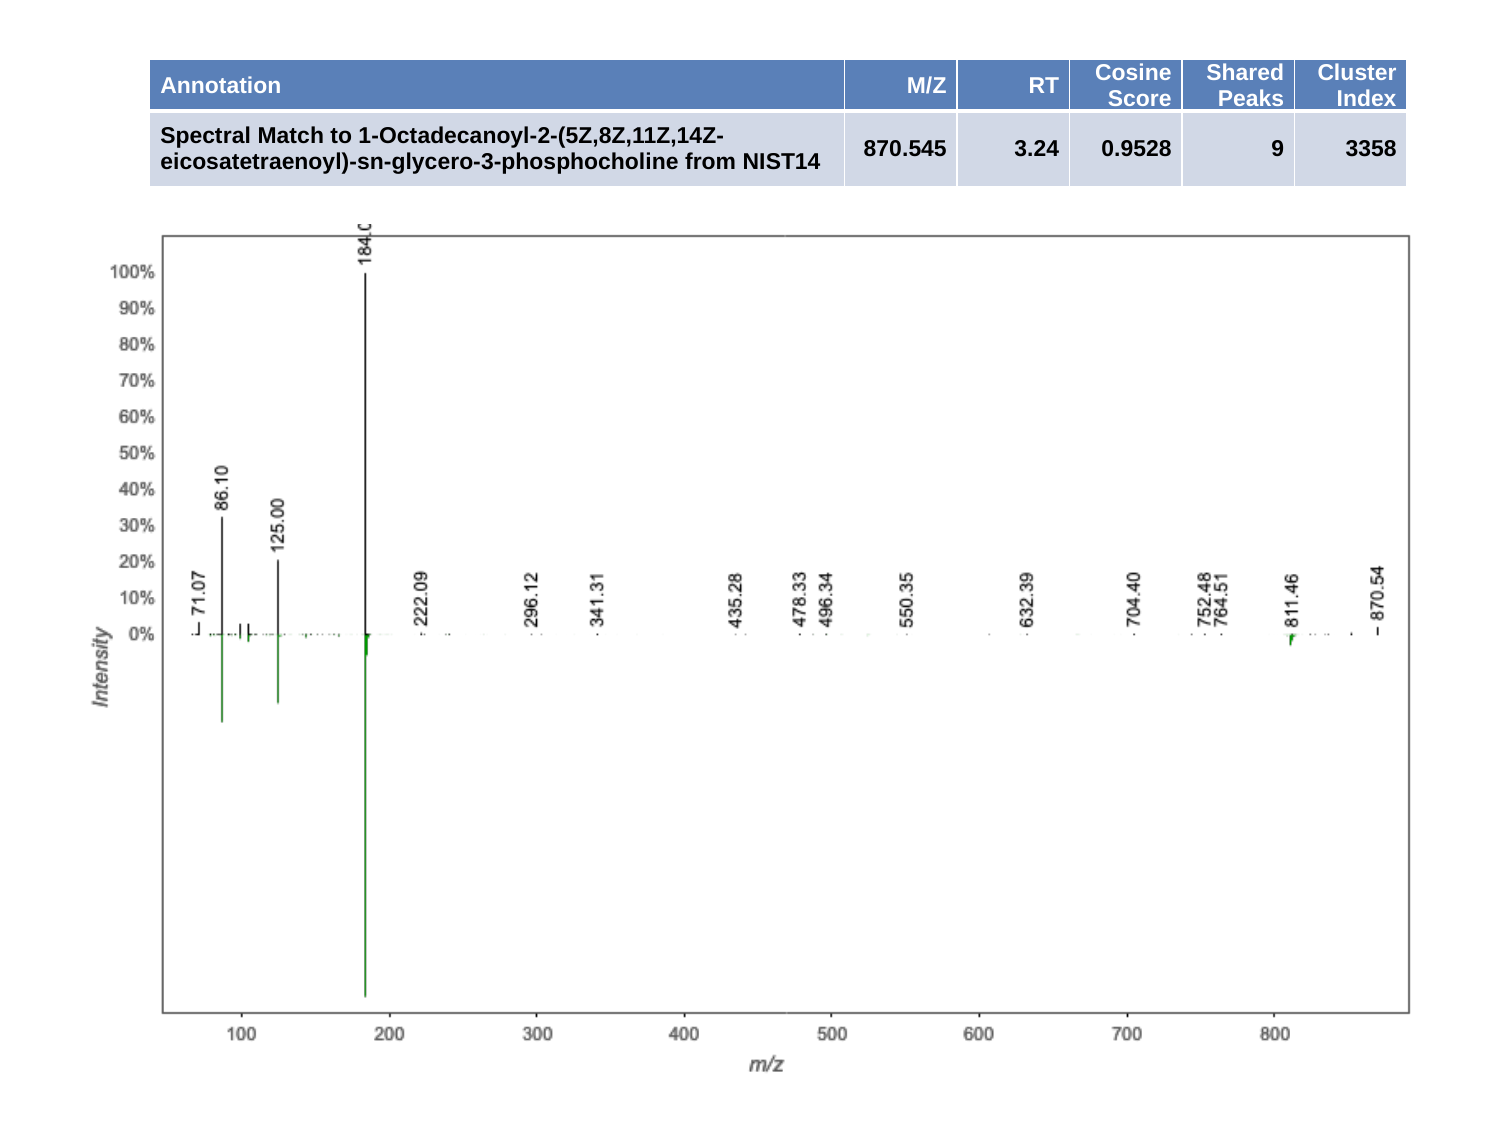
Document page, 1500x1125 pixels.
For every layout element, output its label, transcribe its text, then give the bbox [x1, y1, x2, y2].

table_header Shared Peaks [1183, 60, 1294, 109]
table_header M/Z [845, 60, 956, 109]
table_header Cluster Index [1295, 60, 1406, 109]
table_cell 9 [1183, 113, 1294, 186]
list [74, 224, 1426, 1081]
table_cell 870.545 [845, 113, 956, 186]
table_cell 0.9528 [1070, 113, 1181, 186]
table_cell Spectral Match to 1-Octadecanoyl-2-(5Z,8Z,11Z,14Z-eicosatetraenoyl)-sn-glycero-3-phosphocholine from NIST14 [150, 113, 844, 186]
table_header Annotation [150, 60, 844, 109]
table_cell 3.24 [958, 113, 1069, 186]
table_header RT [958, 60, 1069, 109]
table_header Cosine Score [1070, 60, 1181, 109]
table_cell 3358 [1295, 113, 1406, 186]
